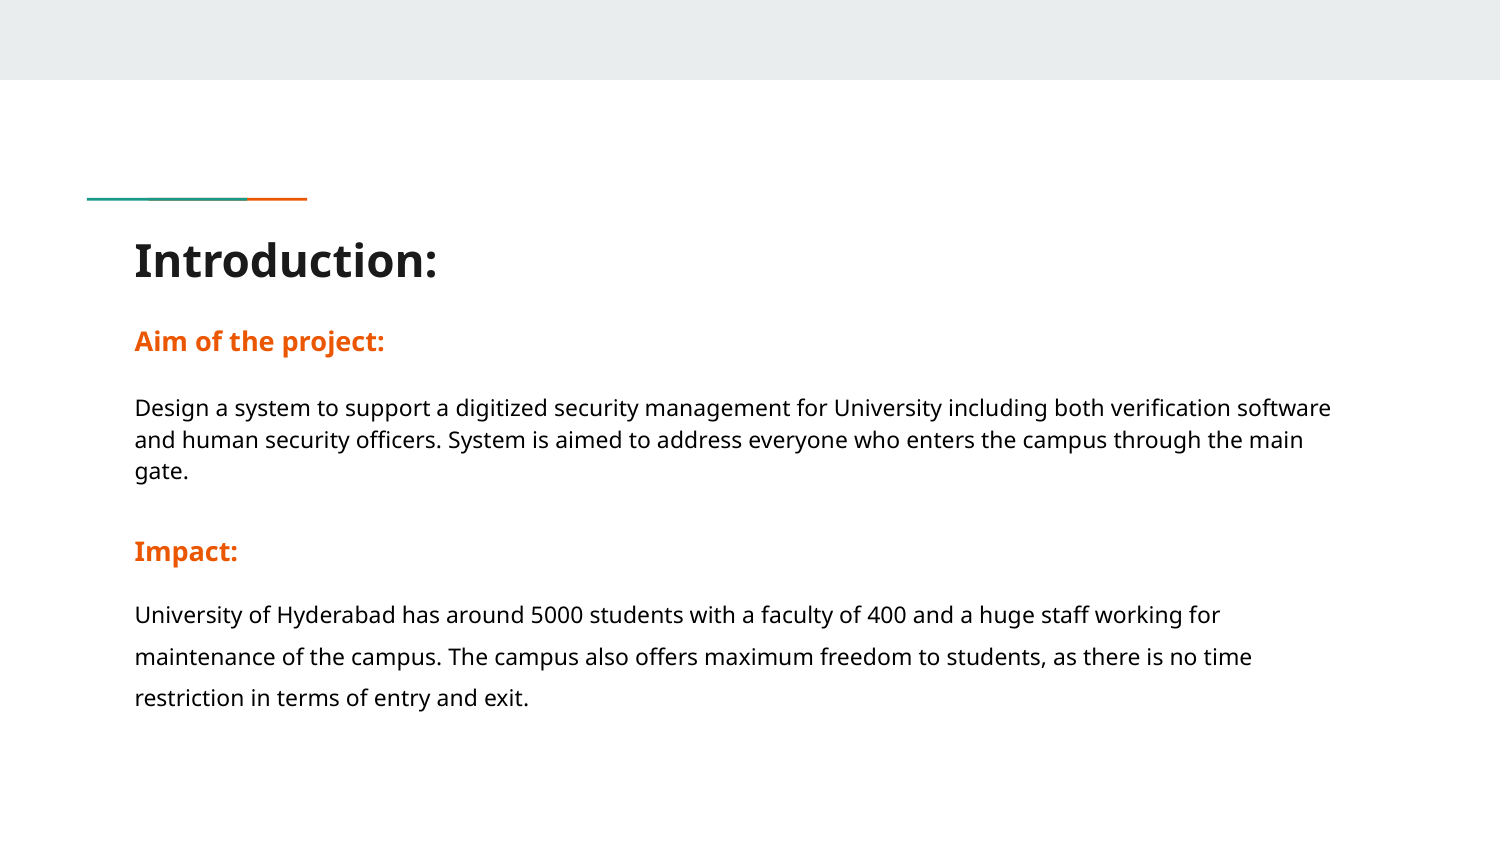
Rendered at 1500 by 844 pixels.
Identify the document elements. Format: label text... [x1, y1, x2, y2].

list Aim of the project: Design a system to support a digitized security management for University including both verification software and human security officers. System is aimed to address everyone who enters the campus through the main gate. Impact: University of Hyderabad has around 5000 students with a faculty of 400 and a huge staff working for maintenance of the campus. The campus also offers maximum freedom to students, as there is no time restriction in terms of entry and exit. [119, 304, 1381, 780]
title Introduction: [119, 216, 1381, 304]
